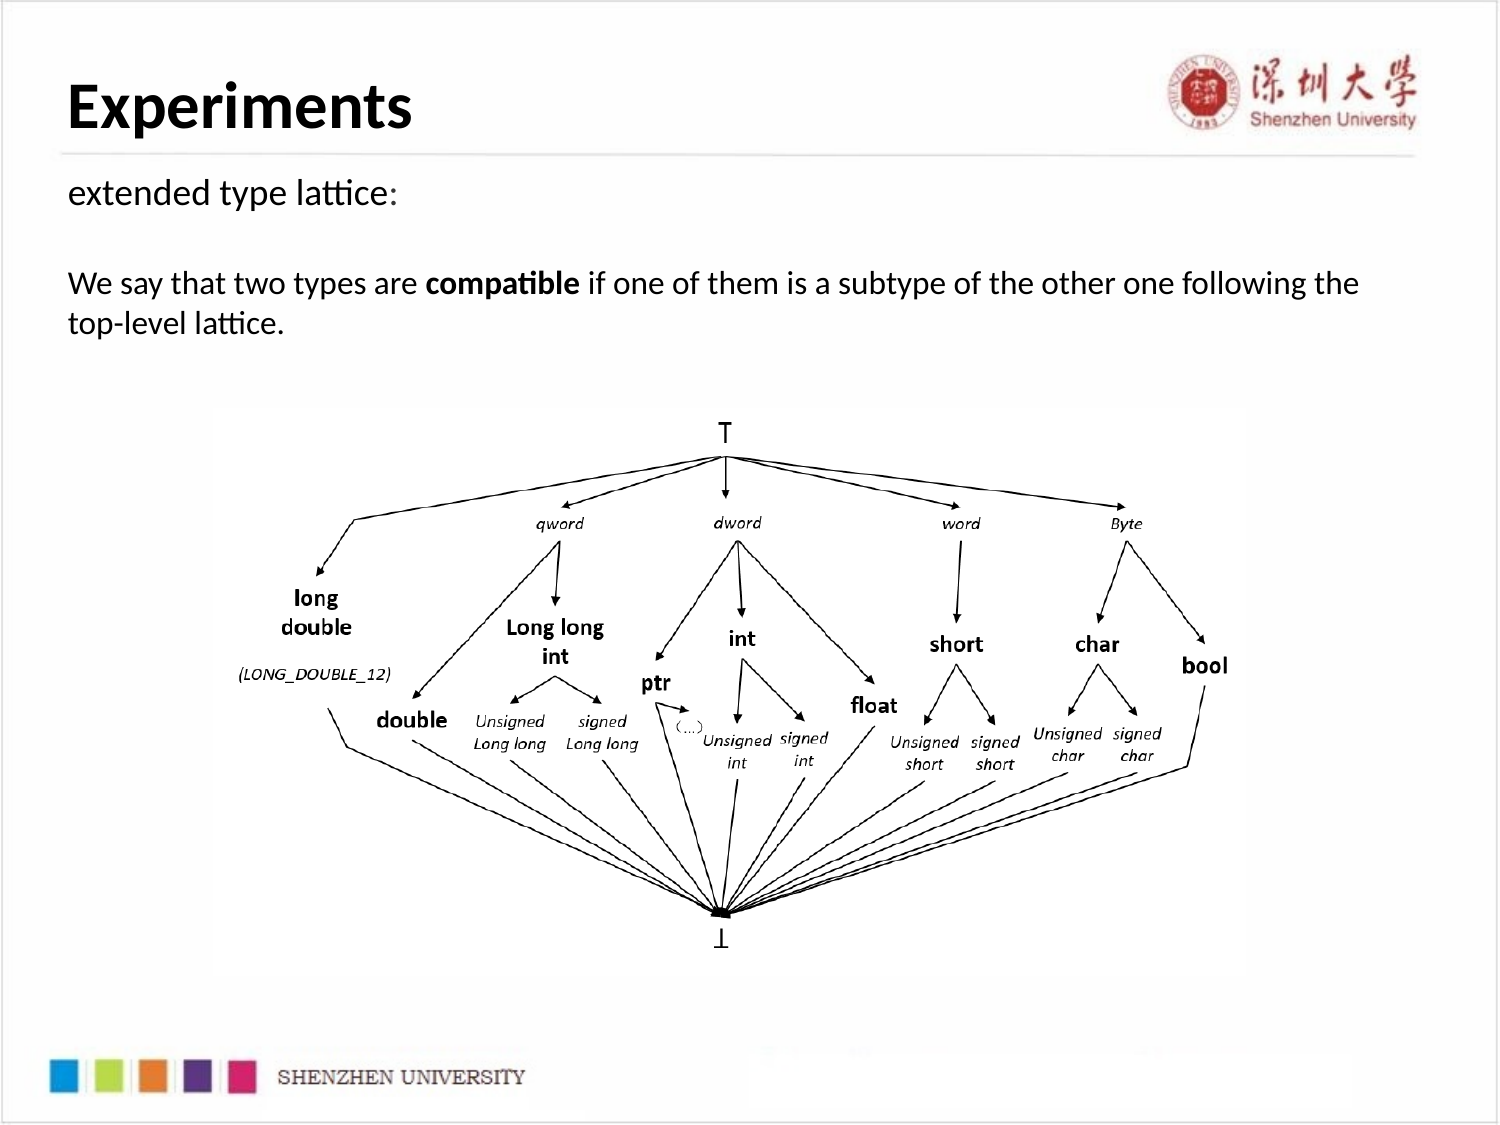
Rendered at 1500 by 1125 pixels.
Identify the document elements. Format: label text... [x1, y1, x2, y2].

text_box We say that two types are compatible if one of them is a subtype of the other one following the top-level lattice. [53, 253, 1380, 349]
text_box extended type lattice: [53, 160, 479, 221]
picture [0, 0, 1500, 1125]
text_box Experiments [53, 54, 502, 149]
